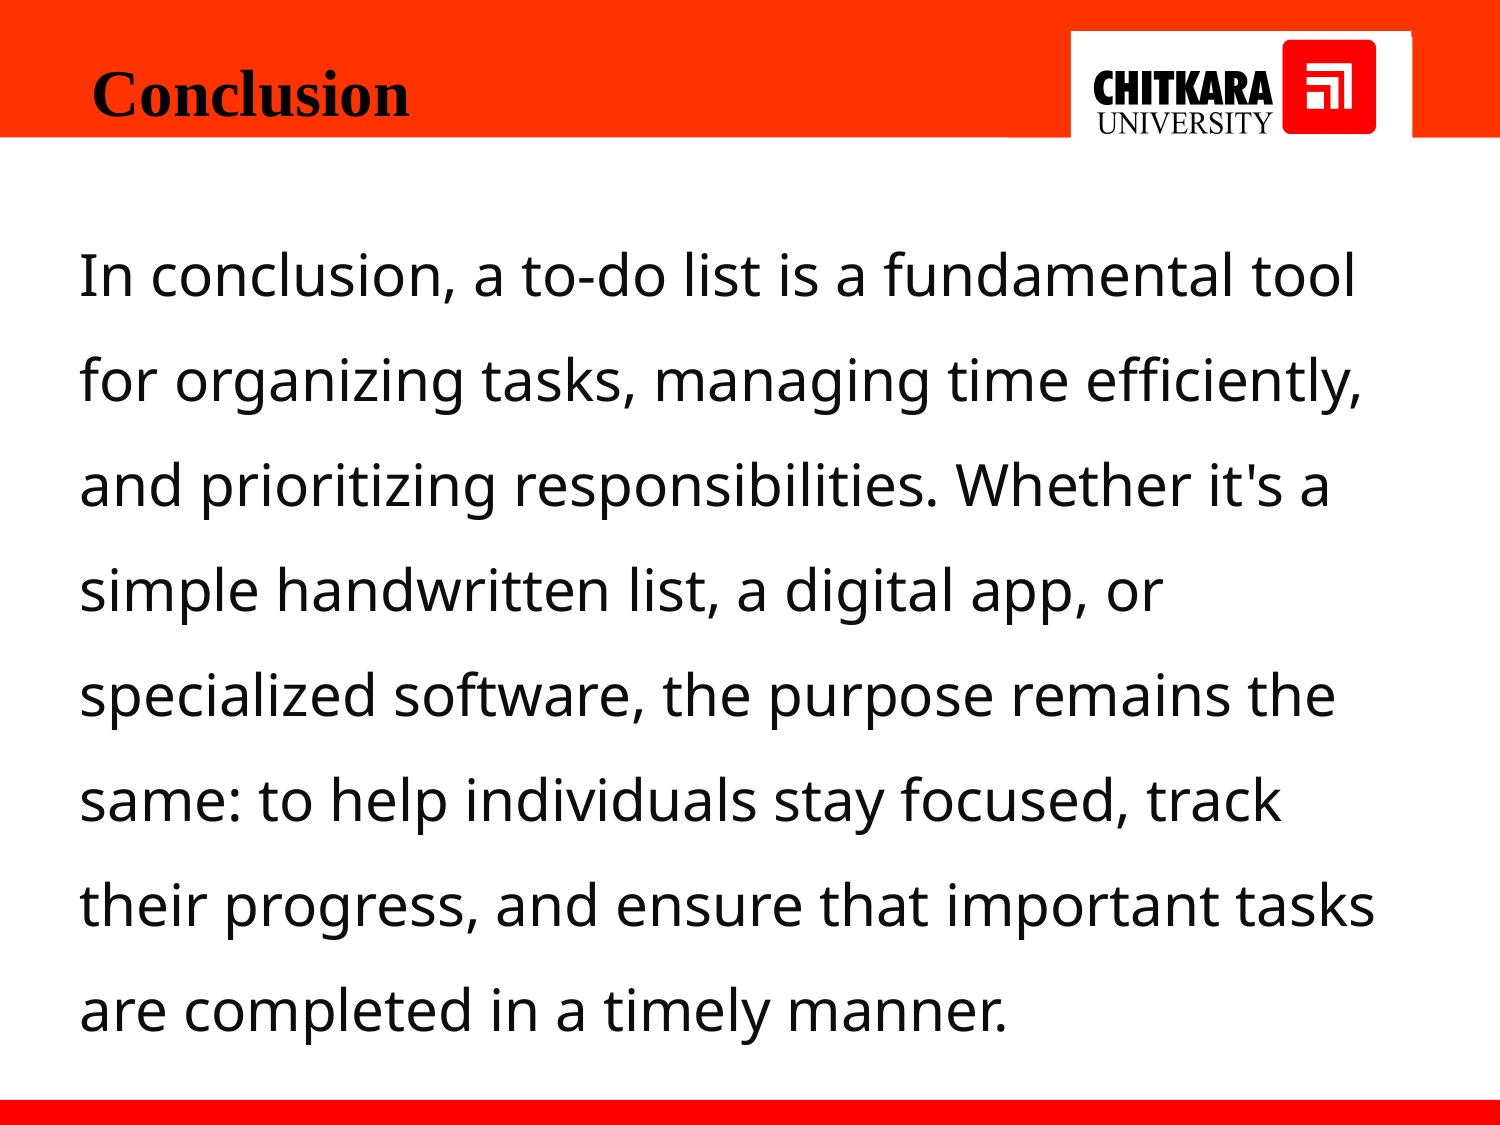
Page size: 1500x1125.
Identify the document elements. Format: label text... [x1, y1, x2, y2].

text_box In conclusion, a to-do list is a fundamental tool for organizing tasks, managing time efficiently, and prioritizing responsibilities. Whether it's a simple handwritten list, a digital app, or specialized software, the purpose remains the same: to help individuals stay focused, track their progress, and ensure that important tasks are completed in a timely manner. [64, 196, 1400, 1051]
text_box Conclusion [76, 42, 963, 138]
picture [1074, 37, 1391, 138]
